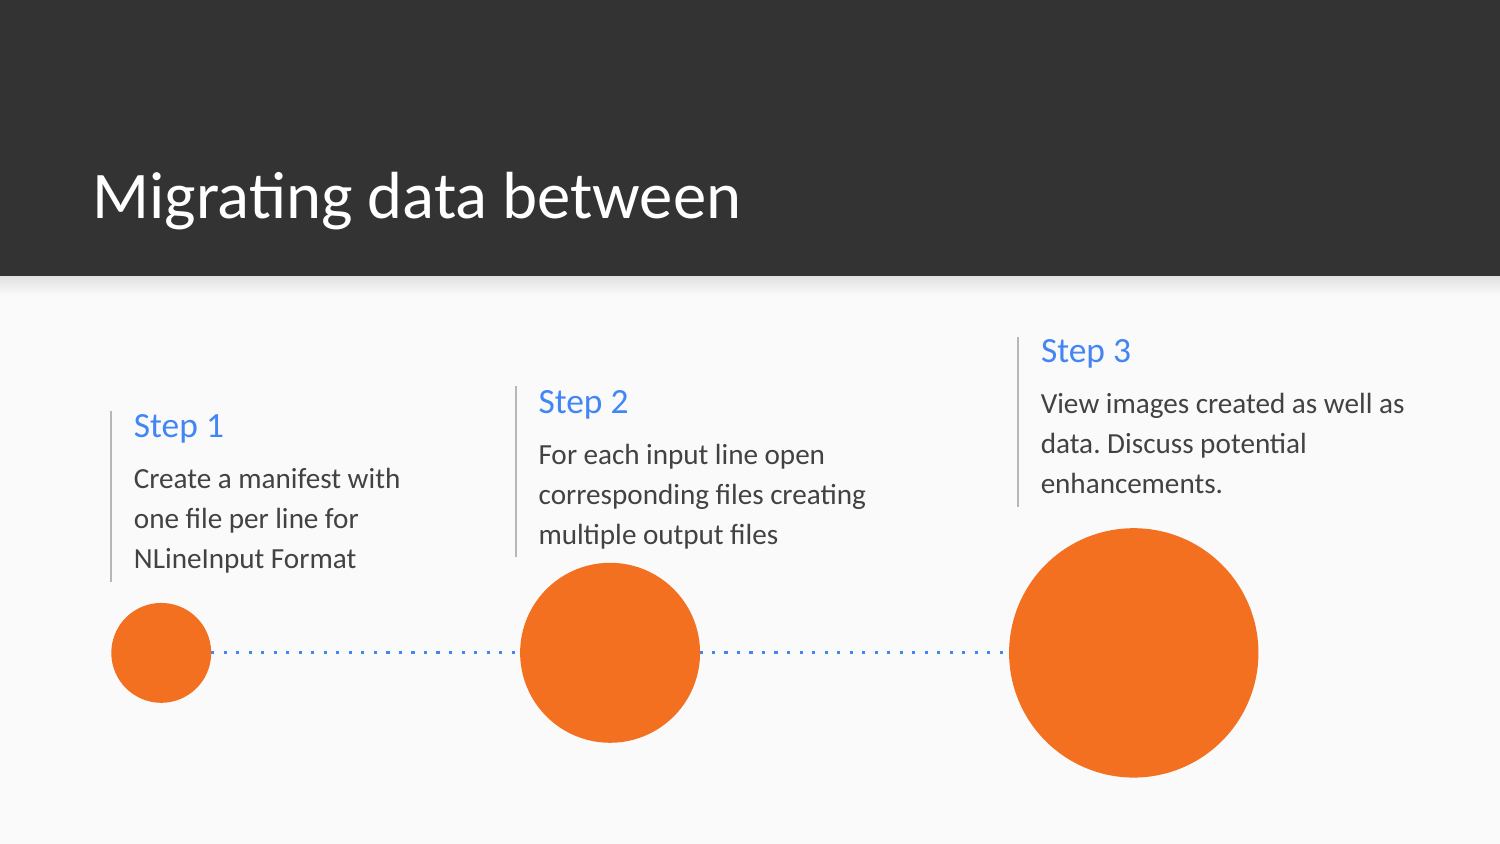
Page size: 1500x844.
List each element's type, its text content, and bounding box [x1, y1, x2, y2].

text_box For each input line open corresponding files creating multiple output files [523, 415, 924, 511]
text_box View images created as well as data. Discuss potential enhancements. [1025, 364, 1427, 460]
text_box Step 3 [1025, 316, 1324, 364]
title Migrating data between [77, 121, 1427, 248]
text_box Step 2 [523, 367, 822, 415]
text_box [110, 527, 1259, 778]
text_box Create a manifest with one file per line for NLineInput Format [118, 438, 463, 526]
text_box Step 1 [119, 391, 417, 438]
